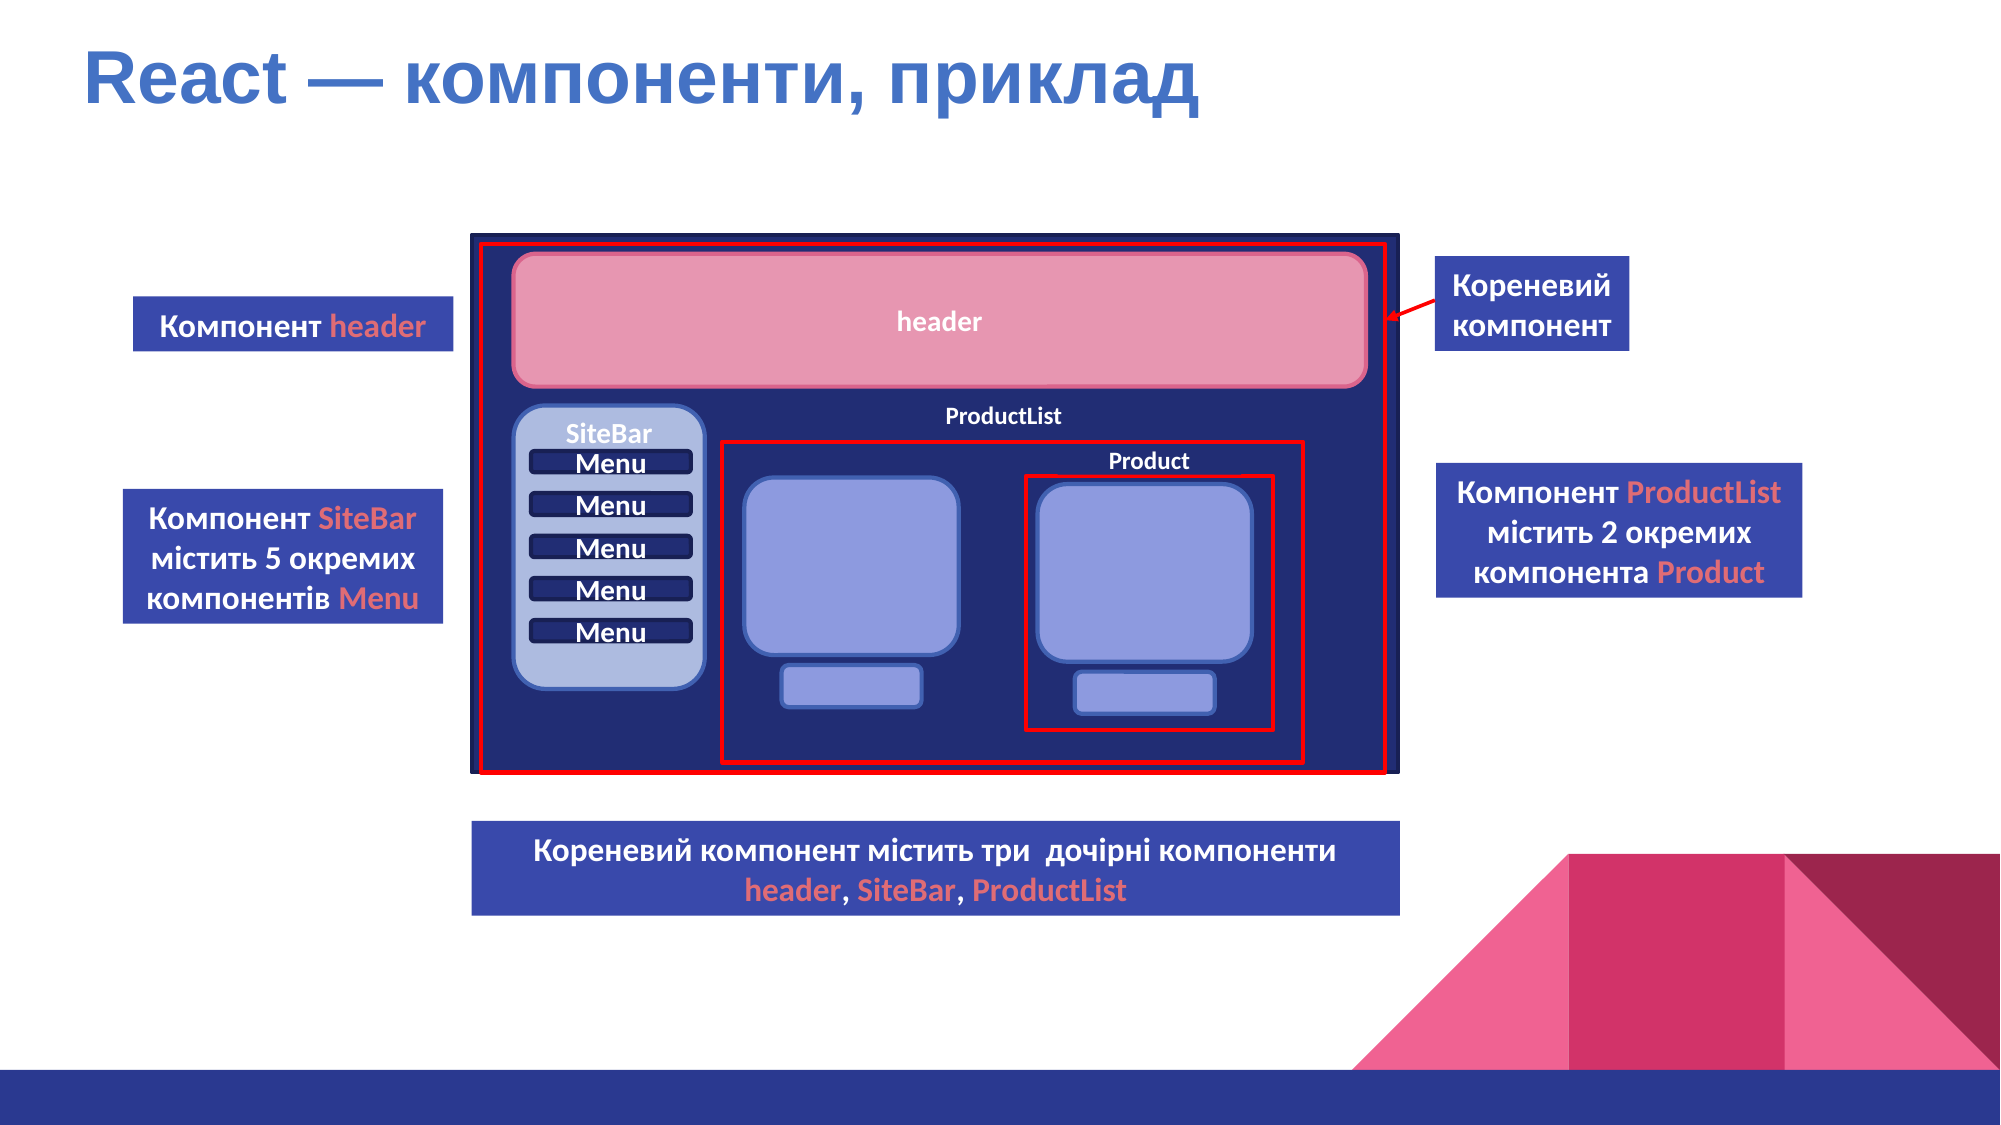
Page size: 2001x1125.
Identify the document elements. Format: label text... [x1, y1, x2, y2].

text_box Компонент ProductList містить 2 окремих компонента Product [1436, 462, 1803, 598]
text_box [471, 234, 1399, 773]
text_box Компонент header [133, 296, 454, 352]
text_box Кореневий компонент містить три дочірні компоненти header, SiteBar, ProductList [471, 820, 1400, 916]
text_box React — компоненти, приклад [68, 12, 1932, 146]
text_box Компонент SiteBar містить 5 окремих компонентів Menu [122, 488, 444, 624]
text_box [1384, 299, 1436, 321]
text_box Кореневий компонент [1434, 256, 1630, 351]
